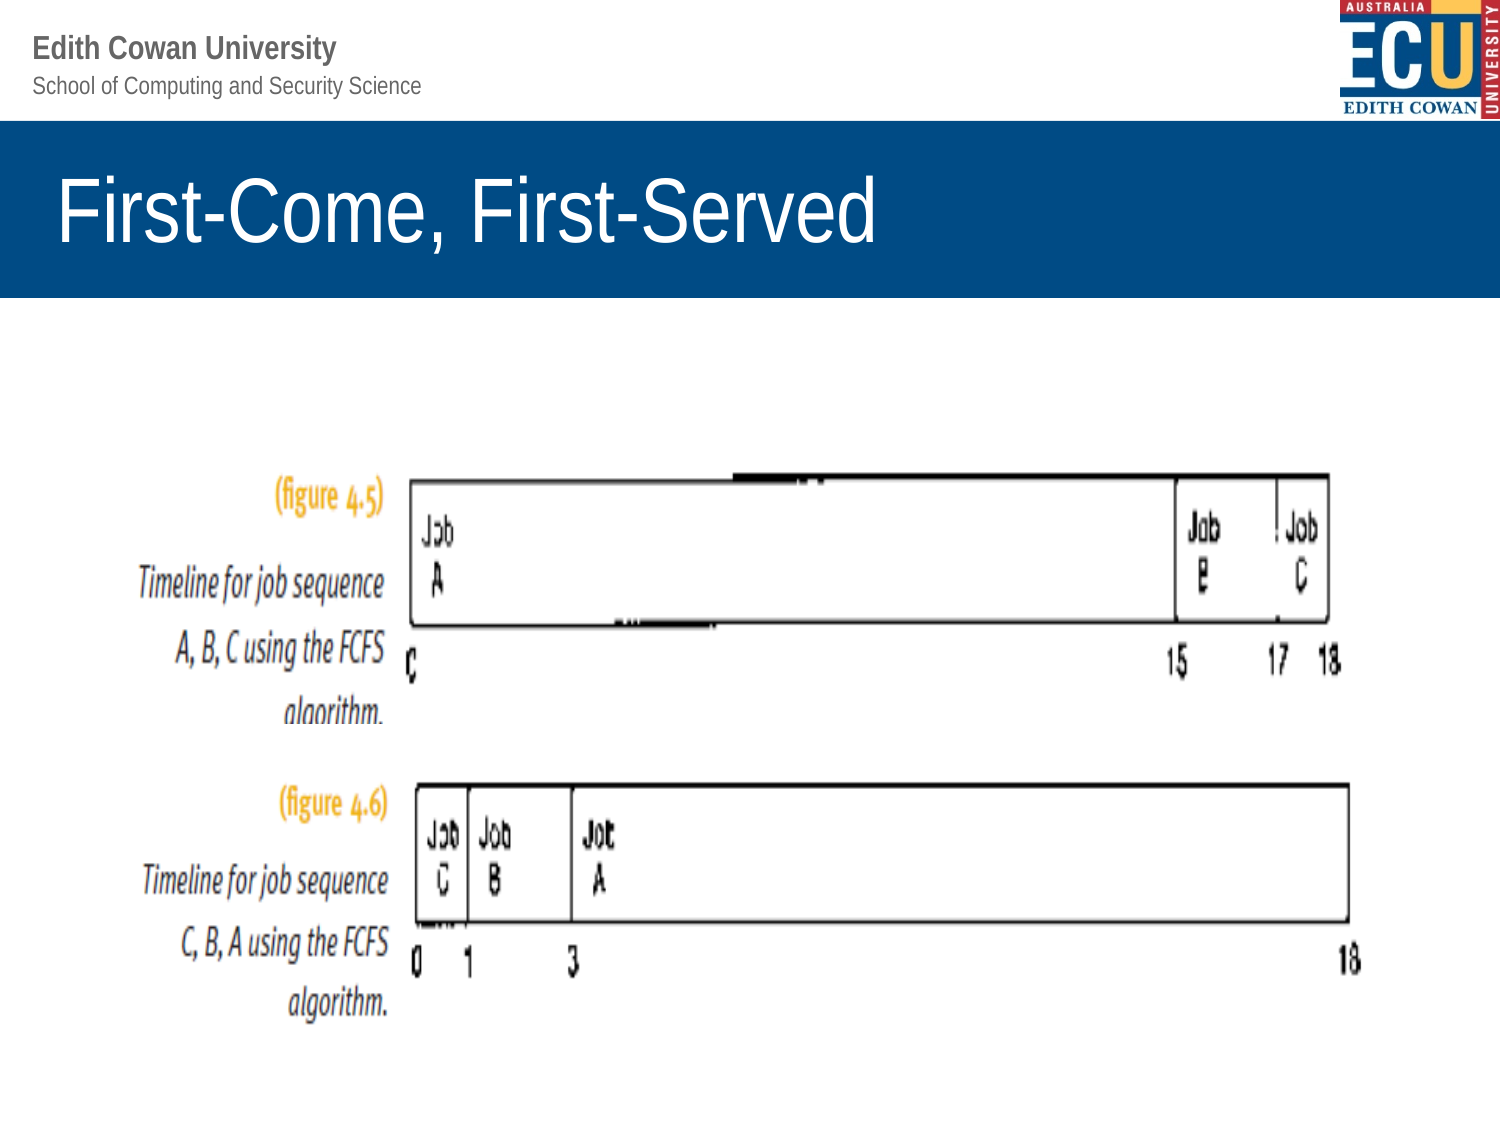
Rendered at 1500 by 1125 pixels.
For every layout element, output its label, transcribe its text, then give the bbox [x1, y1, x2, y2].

picture [124, 412, 1383, 1038]
title First-Come, First-Served [40, 123, 1460, 289]
picture [1340, 0, 1500, 119]
